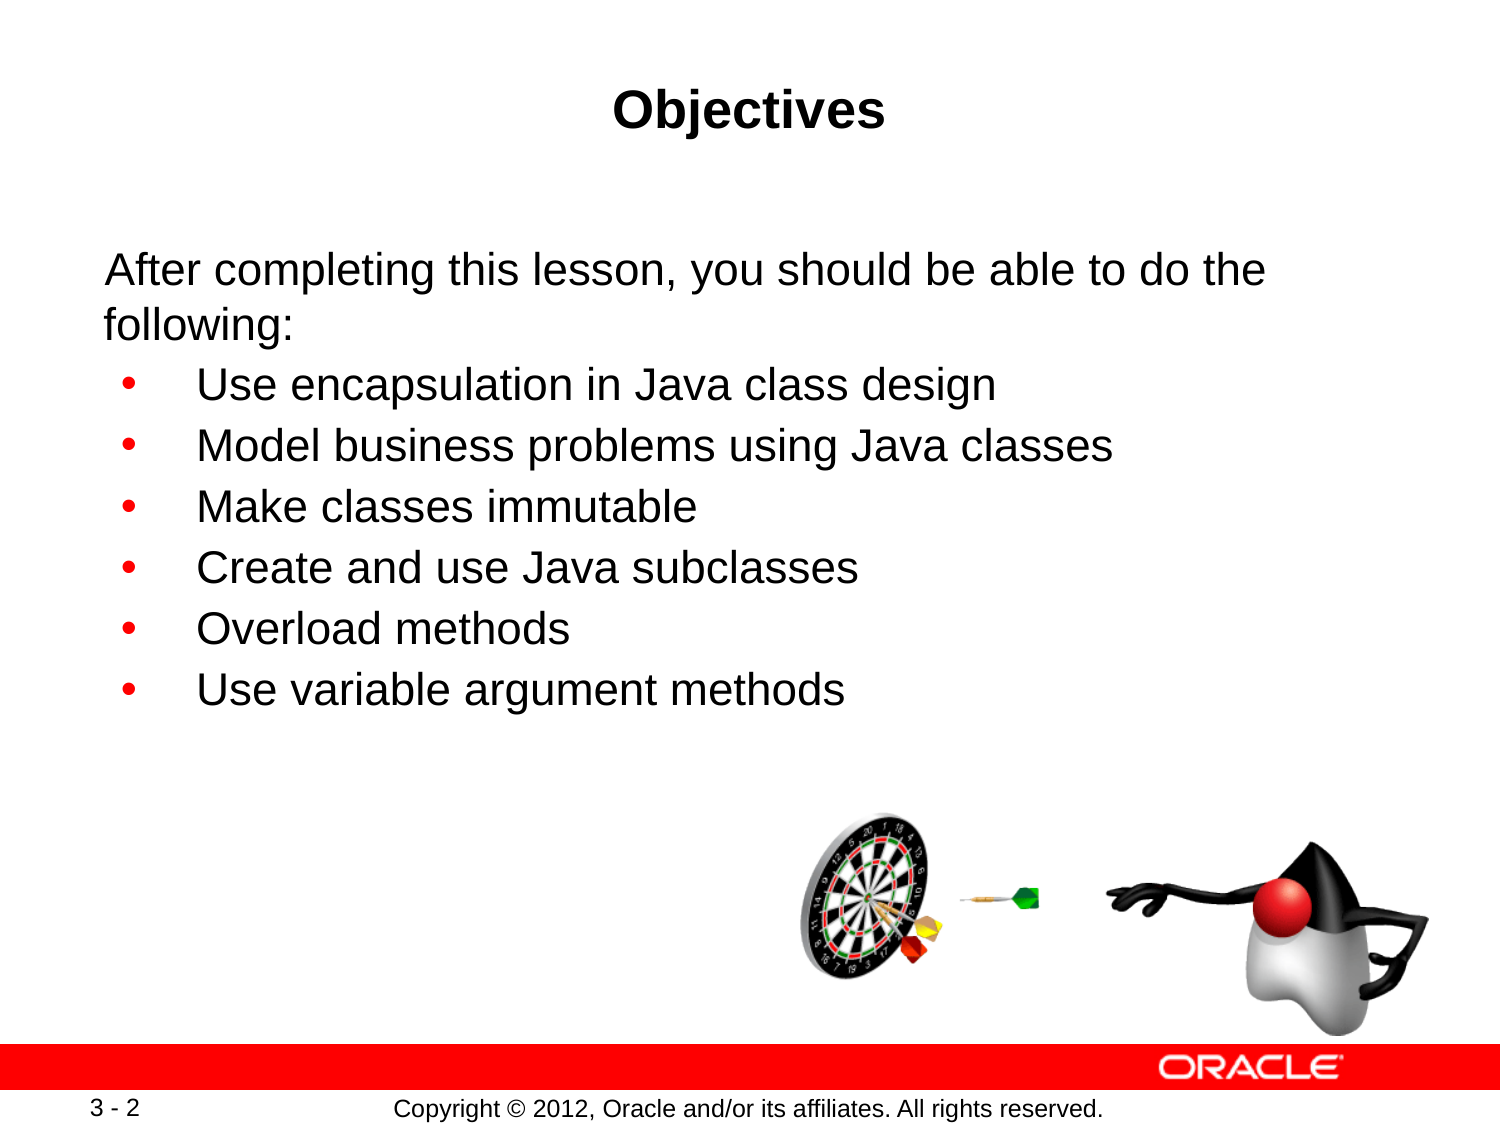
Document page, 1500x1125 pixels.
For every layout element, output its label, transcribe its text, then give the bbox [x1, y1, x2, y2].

picture [799, 812, 1429, 1036]
picture [0, 1044, 1500, 1090]
title Objectives [99, 72, 1399, 216]
list After completing this lesson, you should be able to do the following: Use encapsulation in Java class design Model business problems using Java classes Make classes immutable Create and use Java subclasses Overload methods Use variable argument methods [99, 237, 1399, 525]
